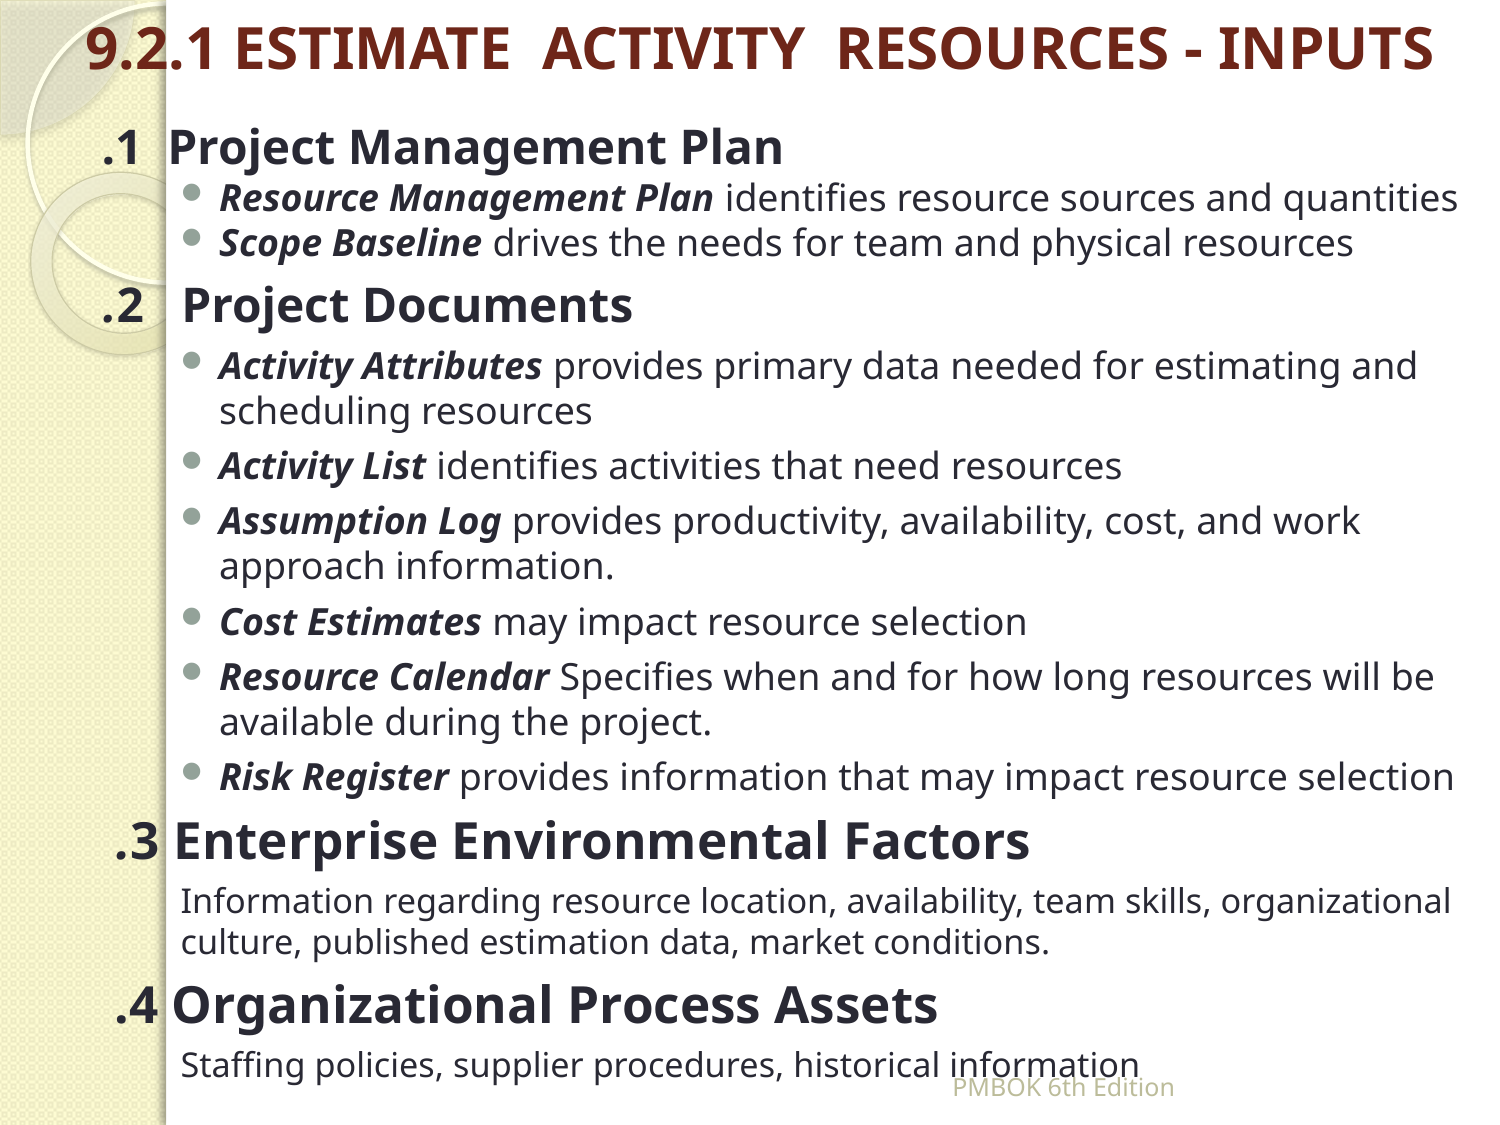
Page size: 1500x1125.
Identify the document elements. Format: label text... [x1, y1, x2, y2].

list .1 Project Management Plan Resource Management Plan identifies resource sources and quantities Scope Baseline drives the needs for team and physical resources .2 Project Documents Activity Attributes provides primary data needed for estimating and scheduling resources Activity List identifies activities that need resources Assumption Log provides productivity, availability, cost, and work approach information. Cost Estimates may impact resource selection Resource Calendar Specifies when and for how long resources will be available during the project. Risk Register provides information that may impact resource selection .3 Enterprise Environmental Factors Information regarding resource location, availability, team skills, organizational culture, published estimation data, market conditions. .4 Organizational Process Assets Staffing policies, supplier procedures, historical information [75, 116, 1488, 1125]
footer PMBOK 6th Edition [937, 1034, 1413, 1113]
title 9.2.1 ESTIMATE ACTIVITY RESOURCES - INPUTS [0, 0, 1500, 116]
